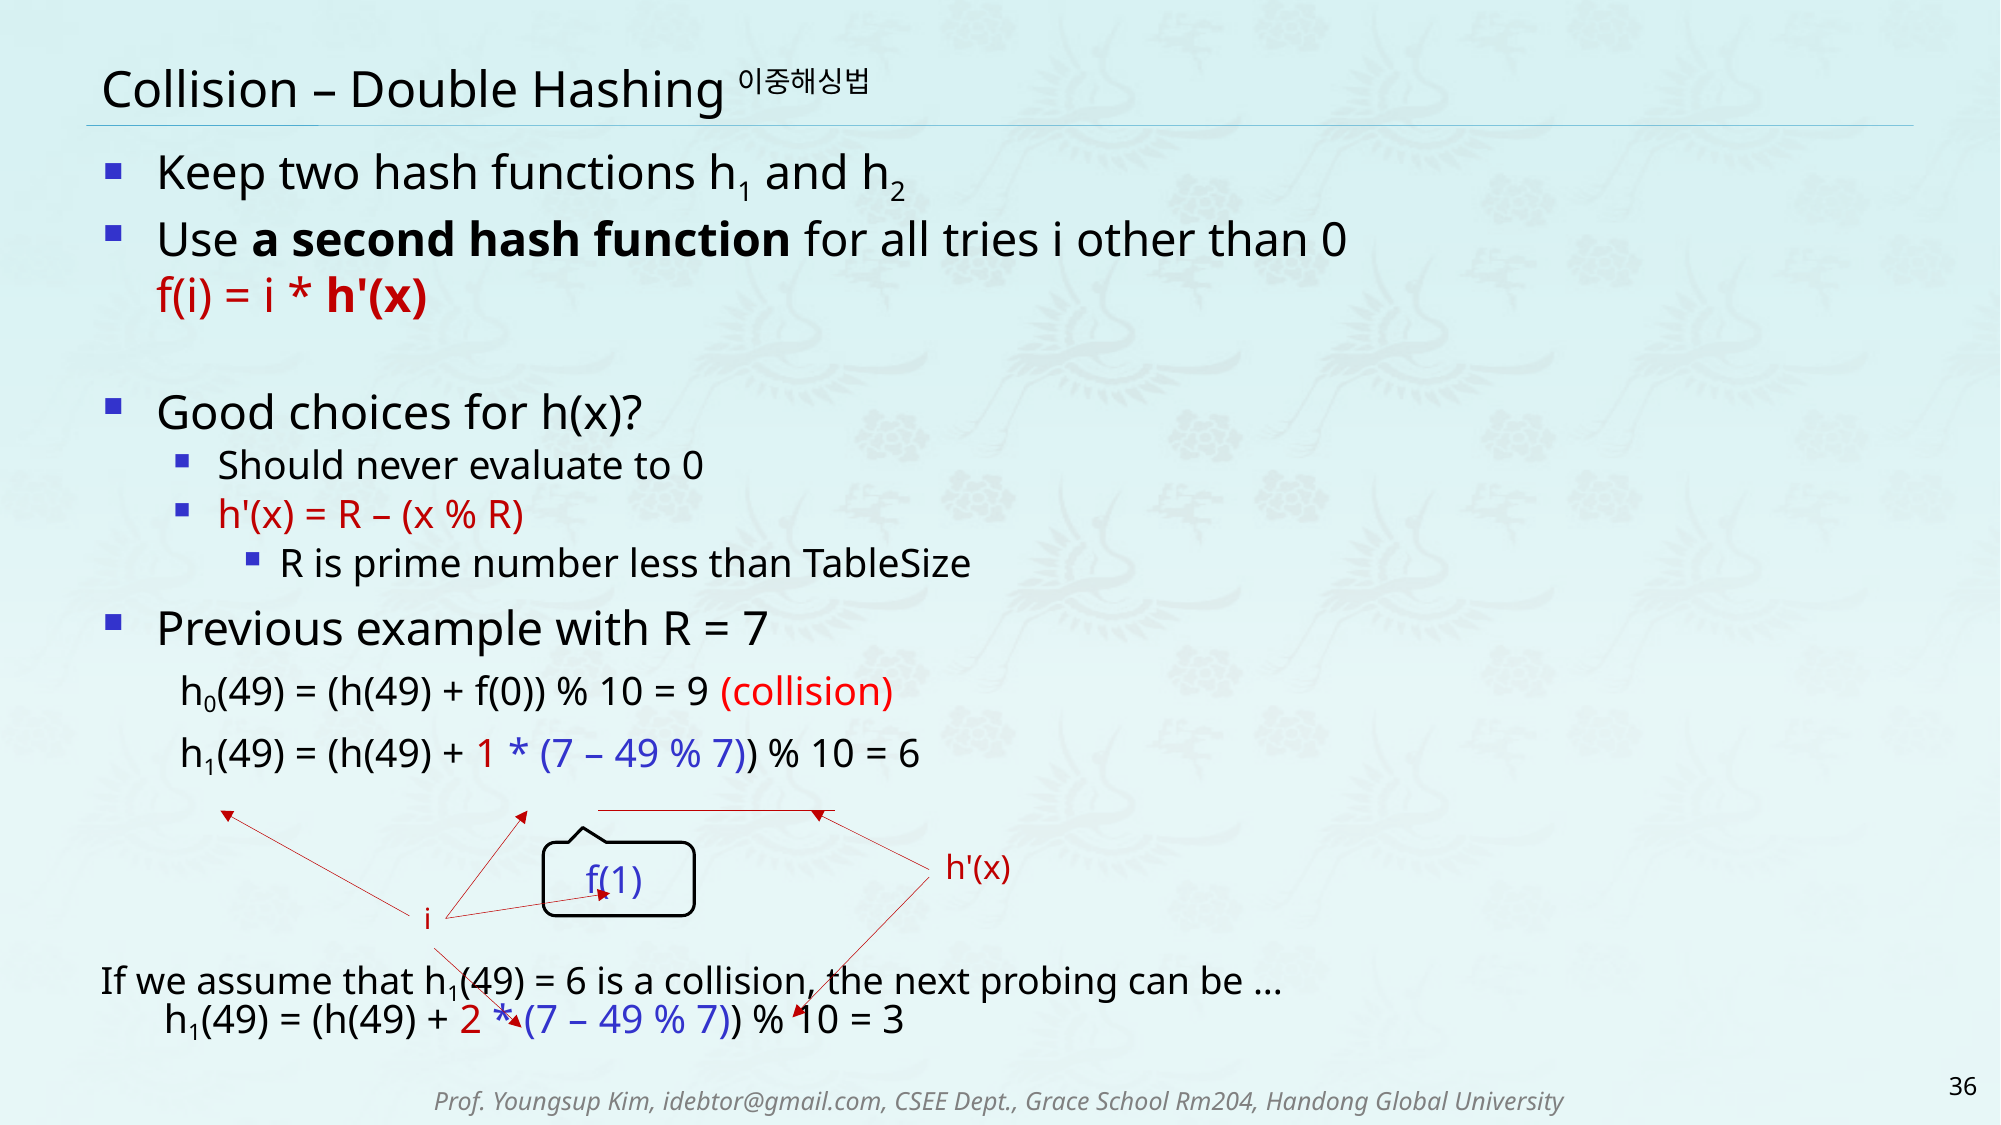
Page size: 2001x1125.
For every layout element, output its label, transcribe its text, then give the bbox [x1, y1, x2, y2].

text_box i [408, 893, 446, 943]
text_box If we assume that h1(49) = 6 is a collision, the next probing can be ... [939, 949, 1298, 1014]
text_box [445, 893, 611, 919]
text_box If we assume that h1(49) = 6 is a collision, the next probing can be ... [83, 949, 434, 1014]
title Collision – Double Hashing이중해싱법 [86, 50, 1914, 126]
list Keep two hash functions h1 and h2 Use a second hash function for all tries i other than 0 f(i) = i * h'(x) Good choices for h(x)? Should never evaluate to 0 h'(x) = R – (x % R) R is prime number less than TableSize Previous example with R = 7 h0(49) = (h(49) + f(0)) % 10 = 9 (collision) h1(49) = (h(49) + 1 * (7 – 49 % 7)) % 10 = 6 h1(49) = (h(49) + 2 * (7 – 49 % 7)) % 10 = 3 [86, 135, 1914, 1058]
text_box If we assume that h1(49) = 6 is a collision, the next probing can be ... [526, 949, 790, 1014]
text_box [434, 948, 522, 1028]
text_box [810, 810, 930, 870]
text_box h'(x) [935, 839, 1026, 894]
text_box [445, 810, 528, 893]
slide_number 36 [1816, 1057, 1993, 1118]
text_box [220, 810, 410, 917]
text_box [792, 877, 930, 1018]
text_box f(1) [541, 826, 696, 918]
